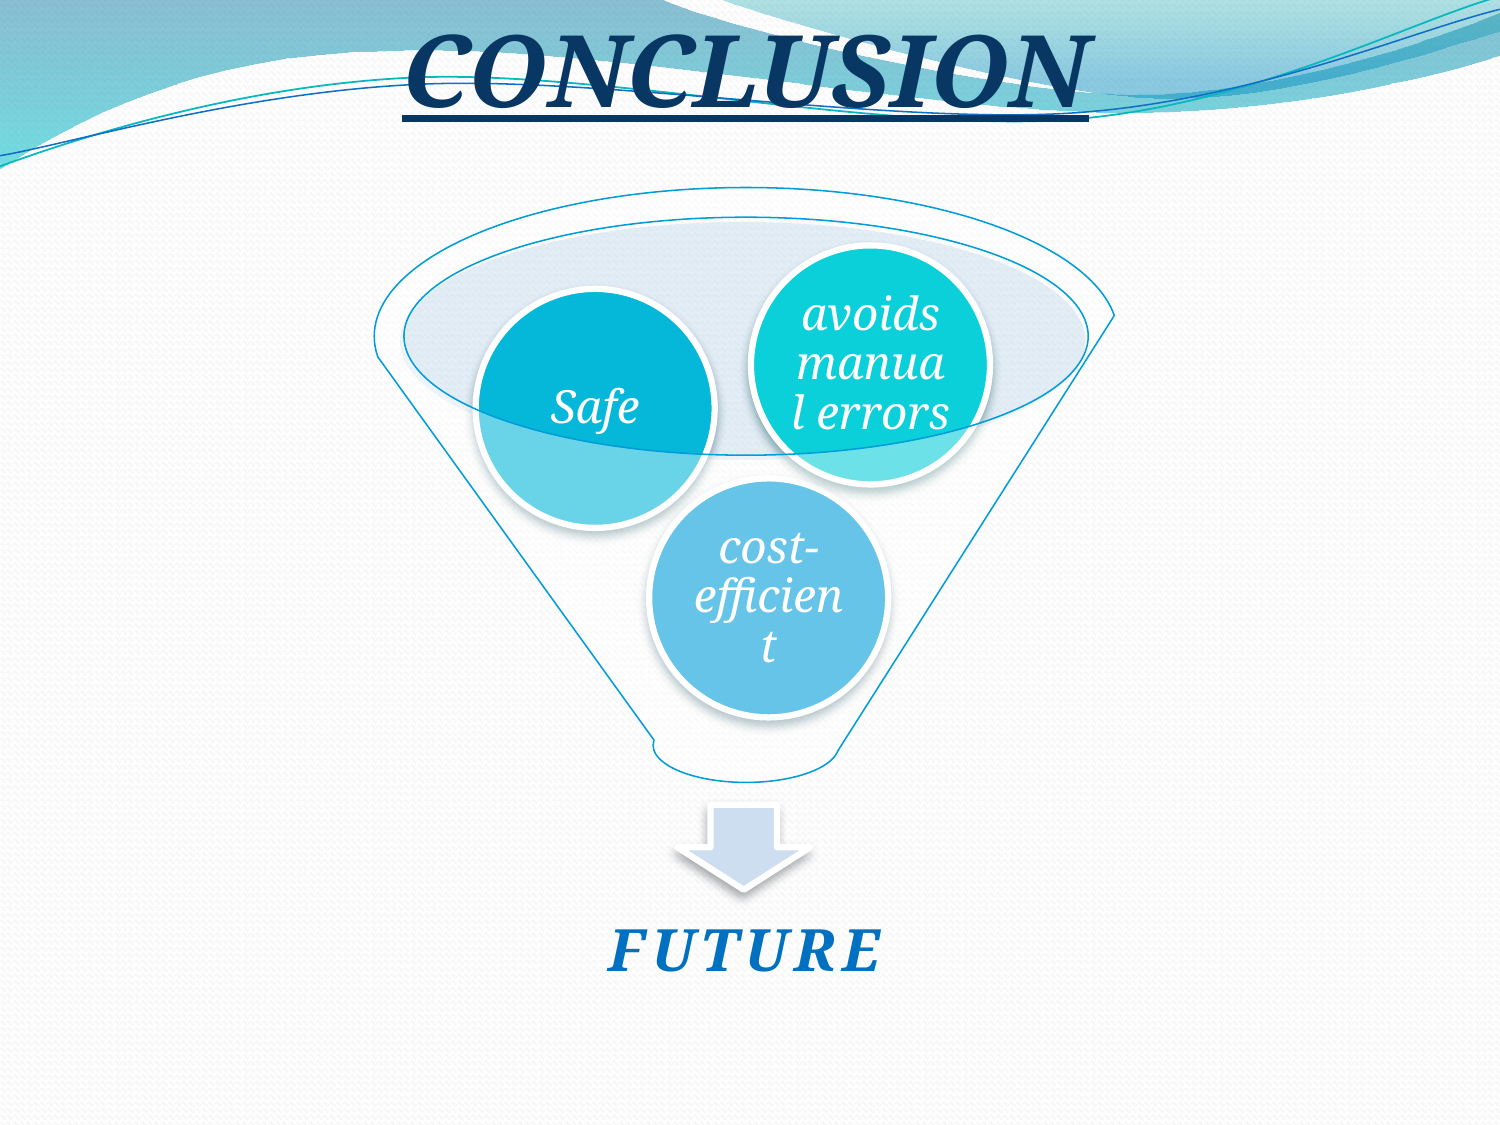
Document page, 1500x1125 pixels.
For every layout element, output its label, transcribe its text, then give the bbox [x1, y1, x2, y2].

text_box CONCLUSION [387, 0, 1125, 135]
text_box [174, 187, 1313, 1038]
